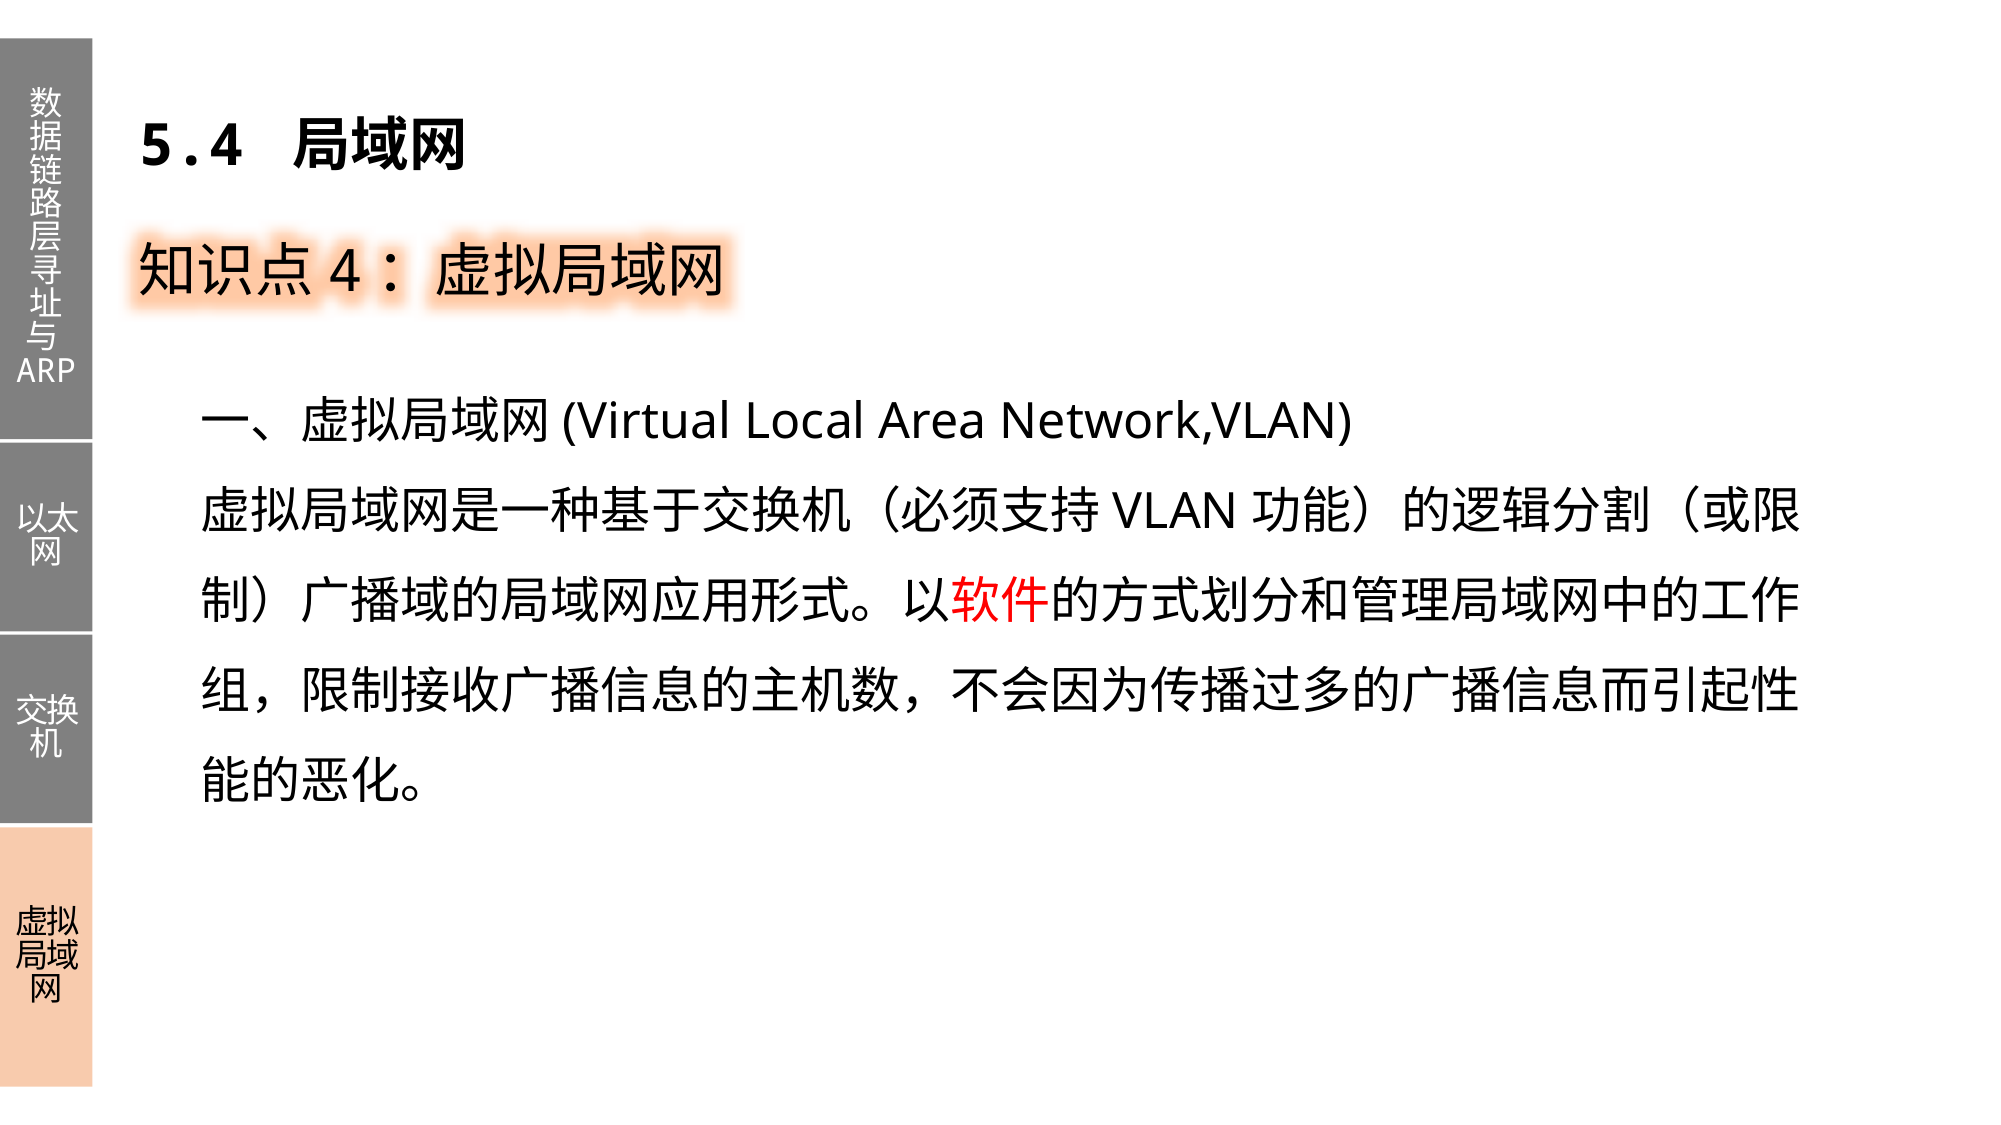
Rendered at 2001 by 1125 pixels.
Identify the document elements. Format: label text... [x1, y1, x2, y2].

text_box 知识点4：虚拟局域网 [120, 172, 1945, 329]
text_box 5.4 局域网 [120, 97, 1568, 153]
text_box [0, 38, 93, 1087]
text_box 一、虚拟局域网(Virtual Local Area Network,VLAN) 虚拟局域网是一种基于交换机（必须支持VLAN功能）的逻辑分割（或限制）广播域的局域网应用形式。以软件的方式划分和管理局域网中的工作组，限制接收广播信息的主机数，不会因为传播过多的广播信息而引起性能的恶化。 [186, 350, 1827, 816]
